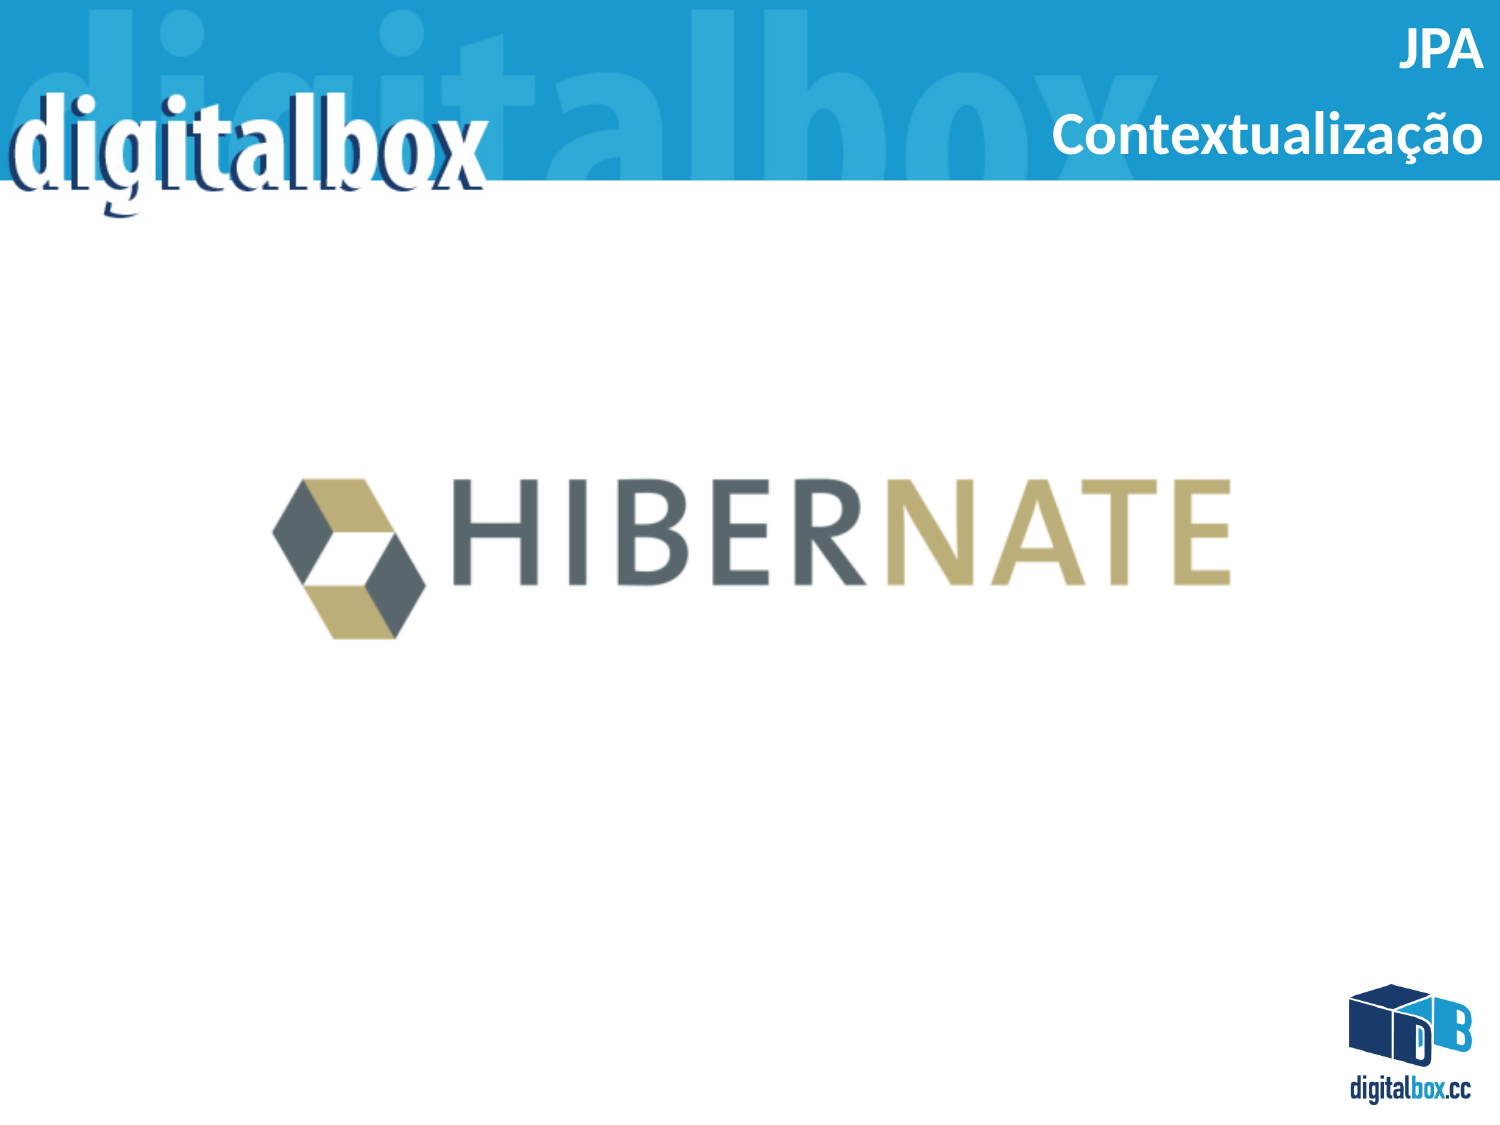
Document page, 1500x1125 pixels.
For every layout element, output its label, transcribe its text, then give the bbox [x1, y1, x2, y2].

list JPA Contextualização [585, 0, 1500, 176]
picture [224, 386, 1278, 680]
picture [1347, 984, 1473, 1105]
picture [0, 0, 1500, 306]
